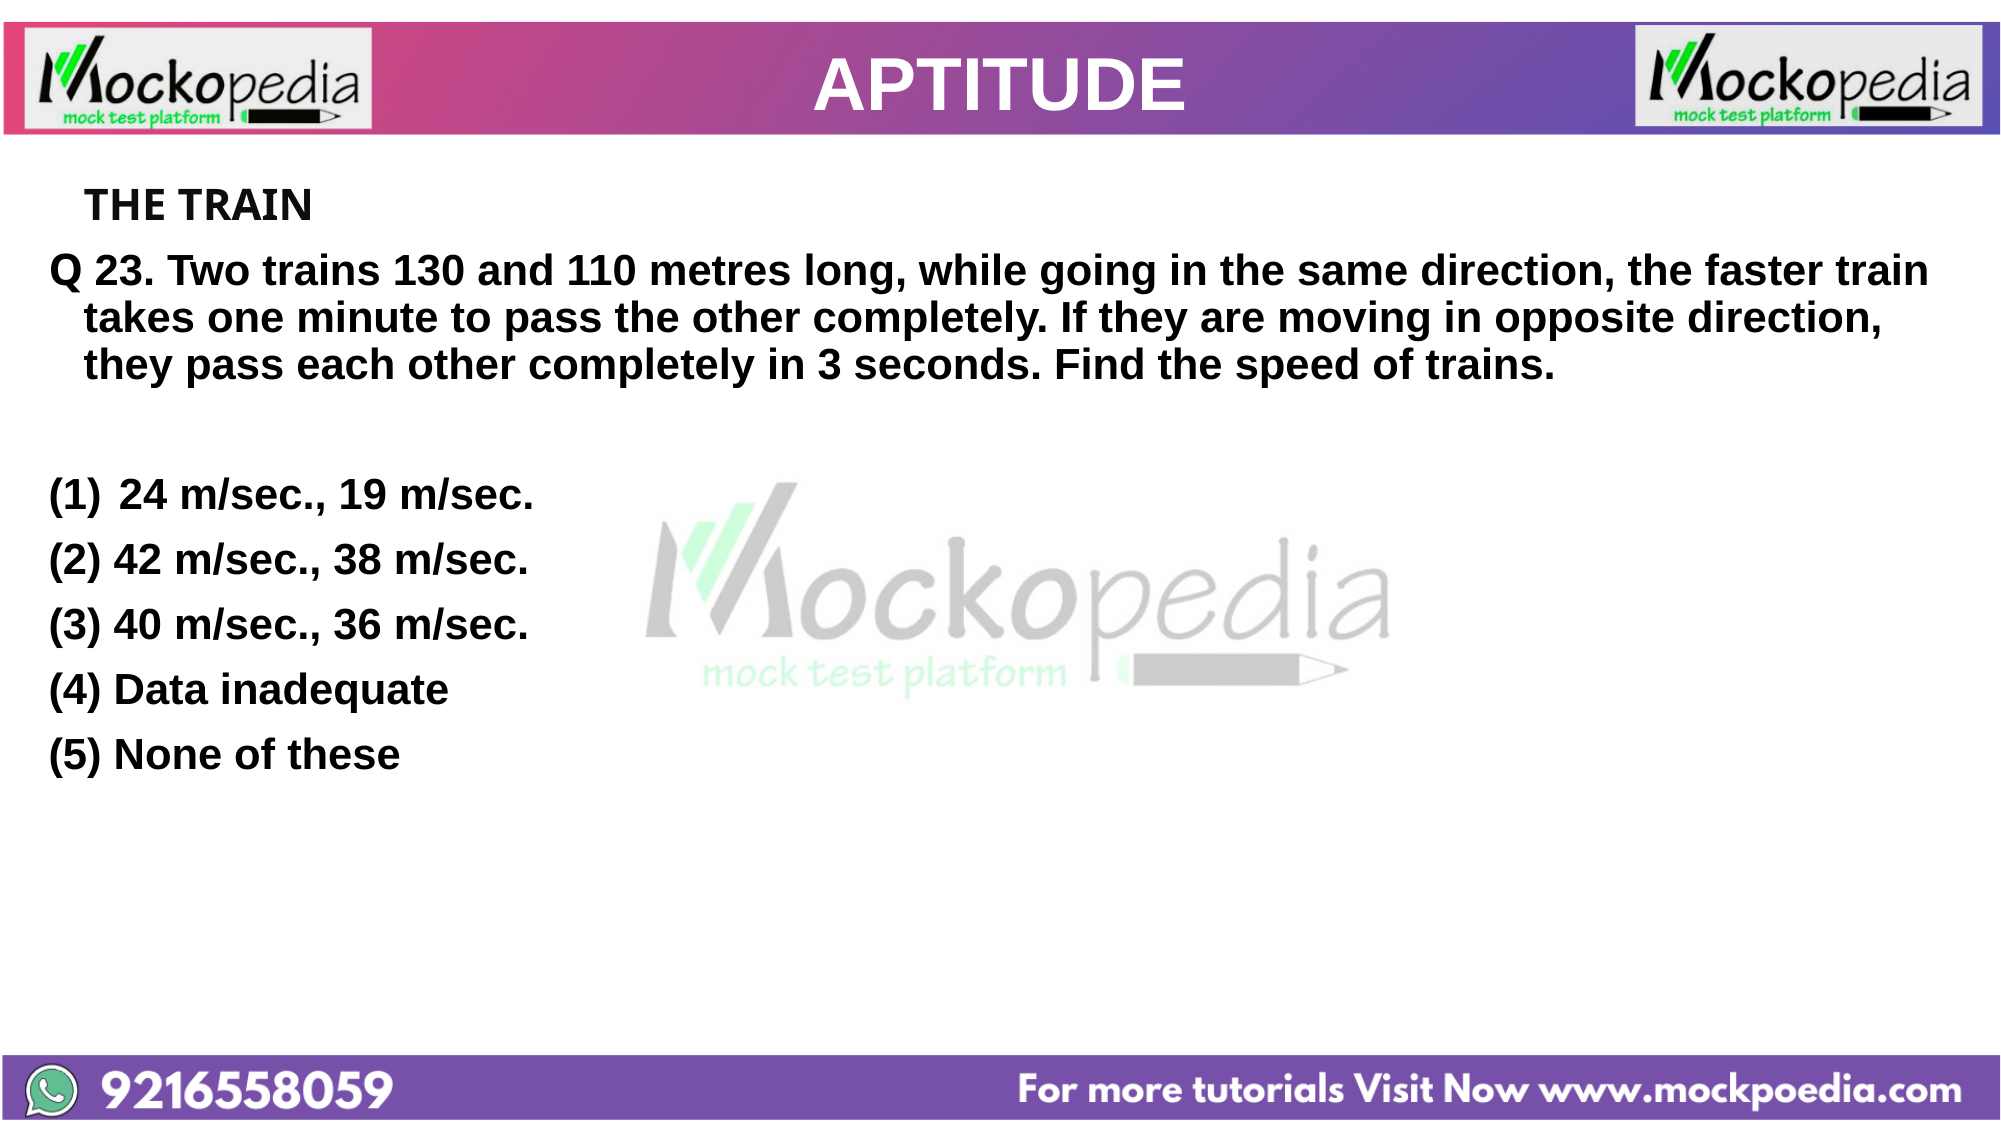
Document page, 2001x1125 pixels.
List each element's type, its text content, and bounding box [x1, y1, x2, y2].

title APTITUDE [41, 31, 1959, 142]
picture [0, 0, 2001, 1125]
list THE TRAIN Q 23. Two trains 130 and 110 metres long, while going in the same direction, the faster train takes one minute to pass the other completely. If they are moving in opposite direction, they pass each other completely in 3 seconds. Find the speed of trains. 24 m/sec., 19 m/sec. (2) 42 m/sec., 38 m/sec. (3) 40 m/sec., 36 m/sec. (4) Data inadequate (5) None of these [33, 175, 1959, 1053]
